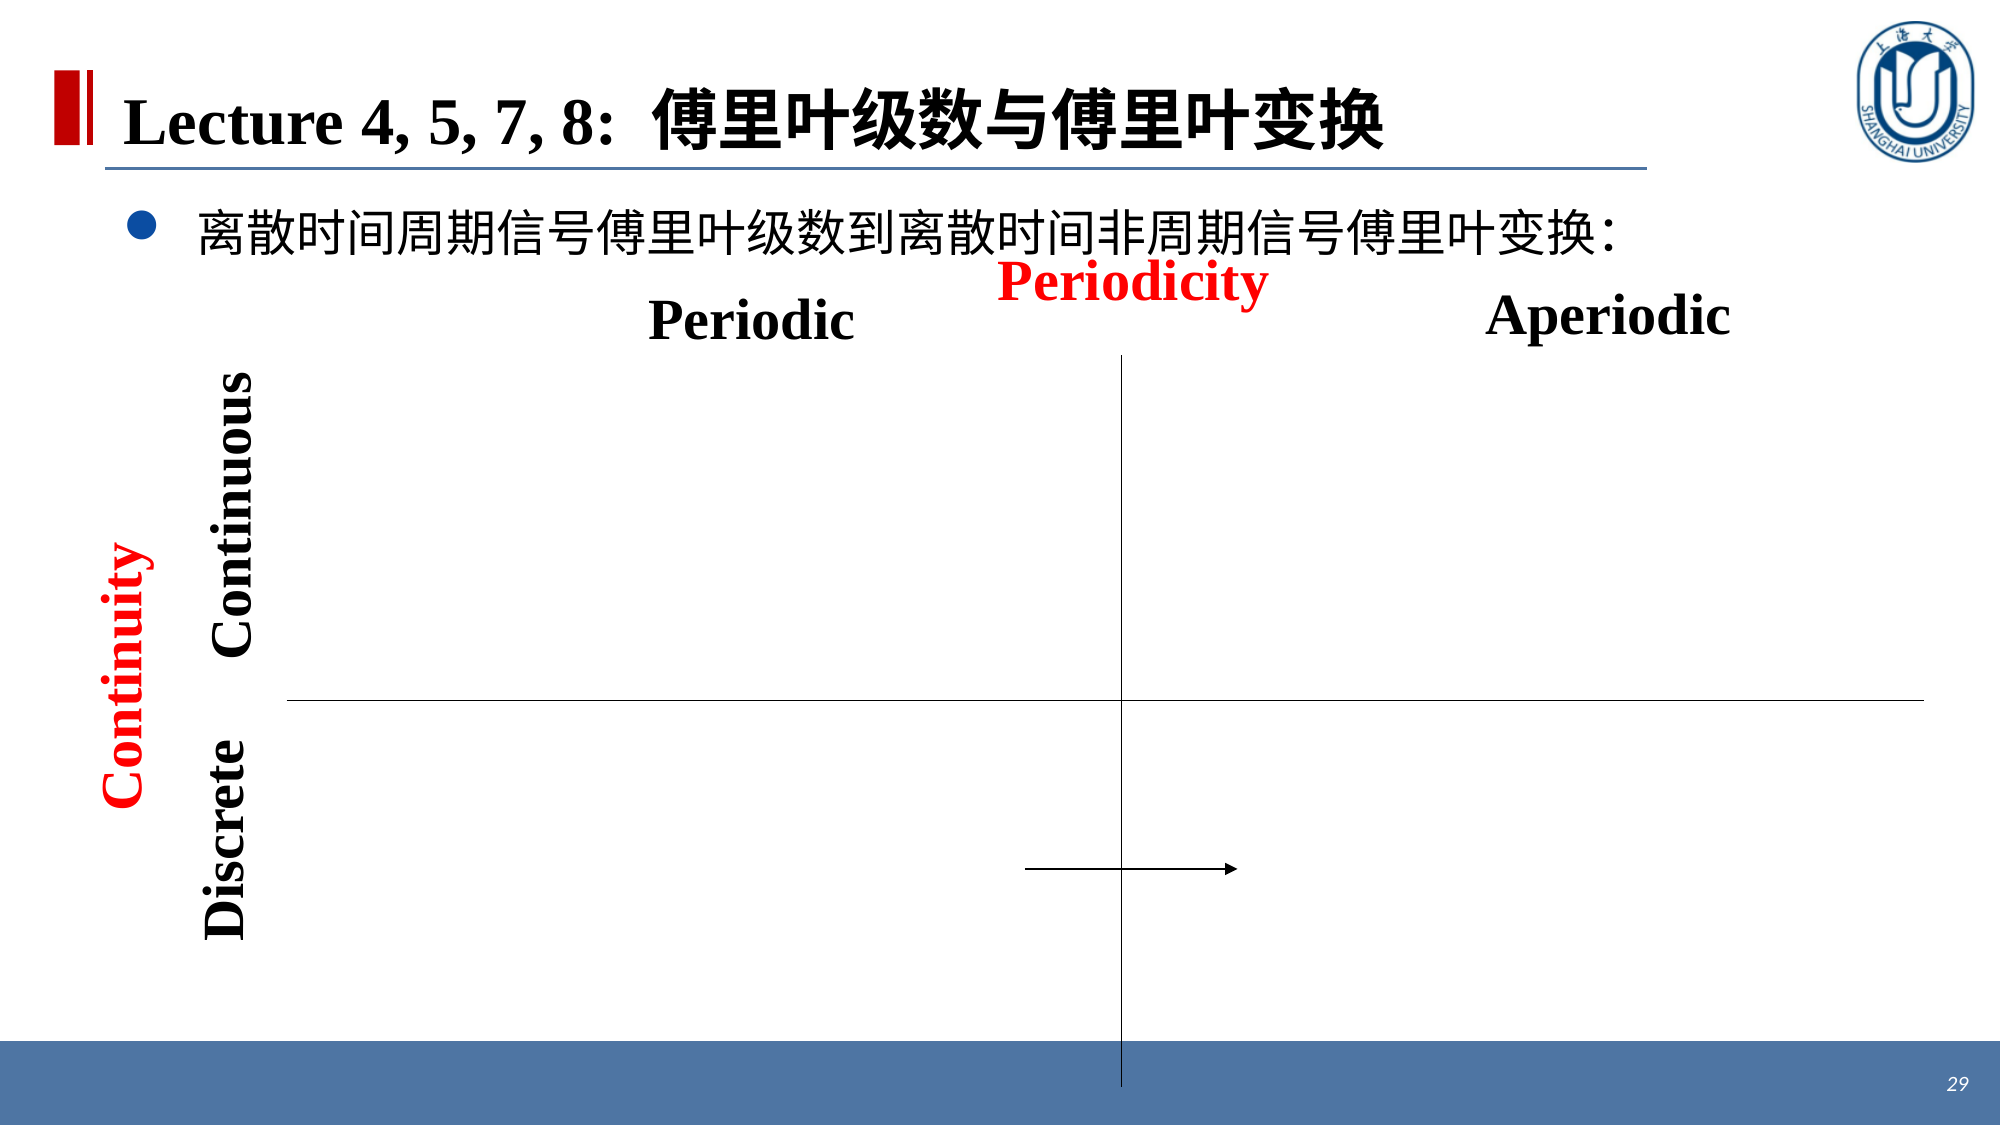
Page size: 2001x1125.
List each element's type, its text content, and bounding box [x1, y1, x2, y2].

text_box Discrete [177, 724, 263, 957]
list 离散时间周期信号傅里叶级数到离散时间非周期信号傅里叶变换： [104, 200, 1984, 1039]
text_box Periodicity [983, 234, 1285, 320]
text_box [286, 354, 1925, 1088]
text_box Continuous [184, 356, 270, 676]
text_box Periodic [633, 273, 871, 352]
text_box Continuity [75, 527, 161, 827]
title Lecture 4, 5, 7, 8: 傅里叶级数与傅里叶变换 [108, 37, 1648, 167]
picture [1855, 21, 1978, 163]
slide_number 29 [1768, 1052, 1984, 1113]
text_box Aperiodic [1470, 268, 1747, 352]
